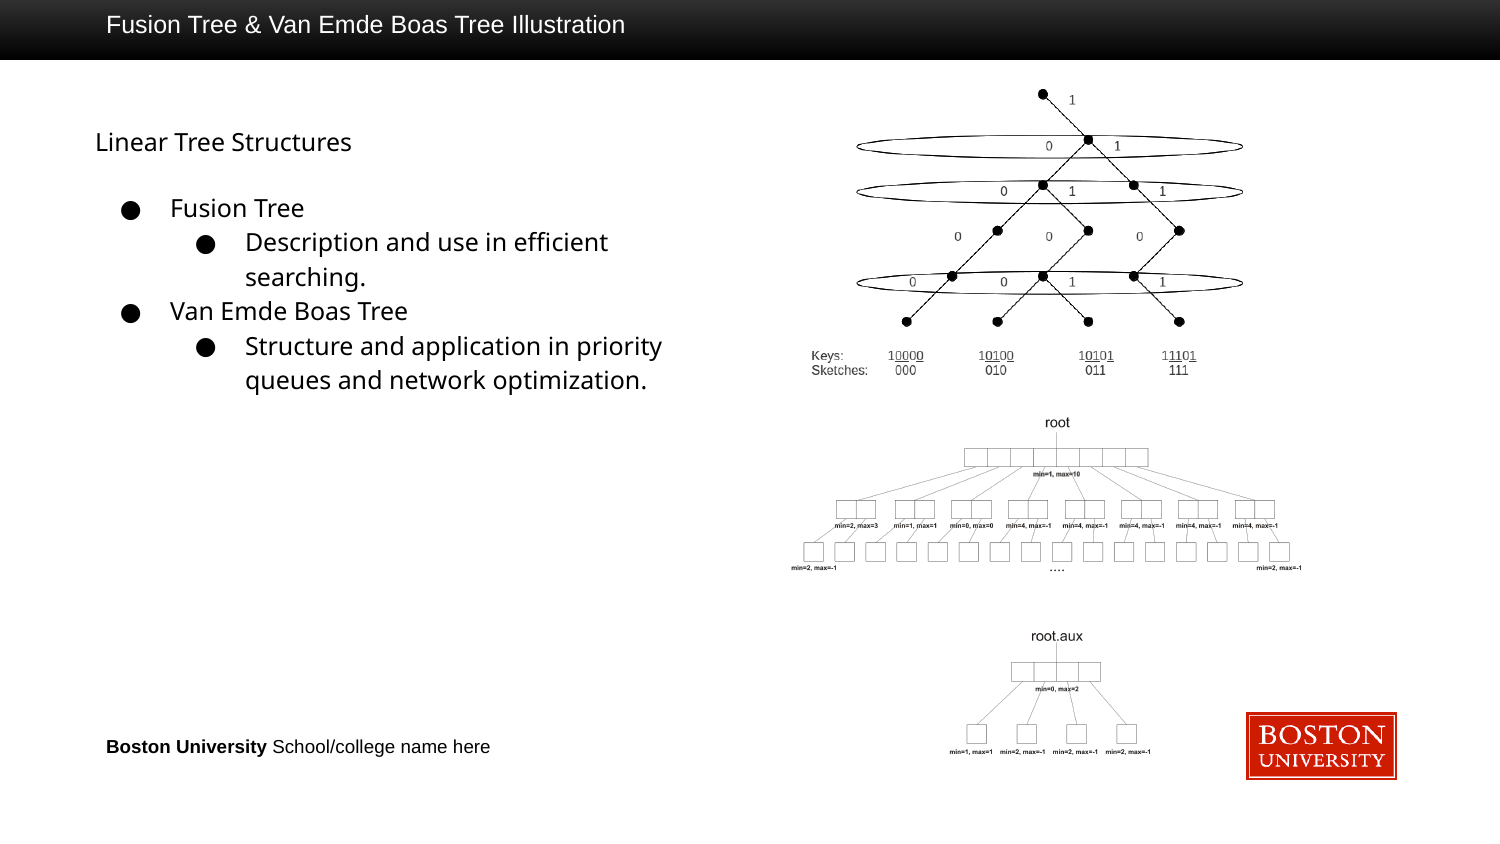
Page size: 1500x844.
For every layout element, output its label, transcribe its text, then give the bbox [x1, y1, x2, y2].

text_box Linear Tree Structures Fusion Tree Description and use in efficient searching. Van Emde Boas Tree Structure and application in priority queues and network optimization. [79, 107, 693, 506]
picture [804, 89, 1262, 410]
picture [791, 416, 1397, 780]
text_box Fusion Tree & Van Emde Boas Tree Illustration [91, 4, 929, 55]
